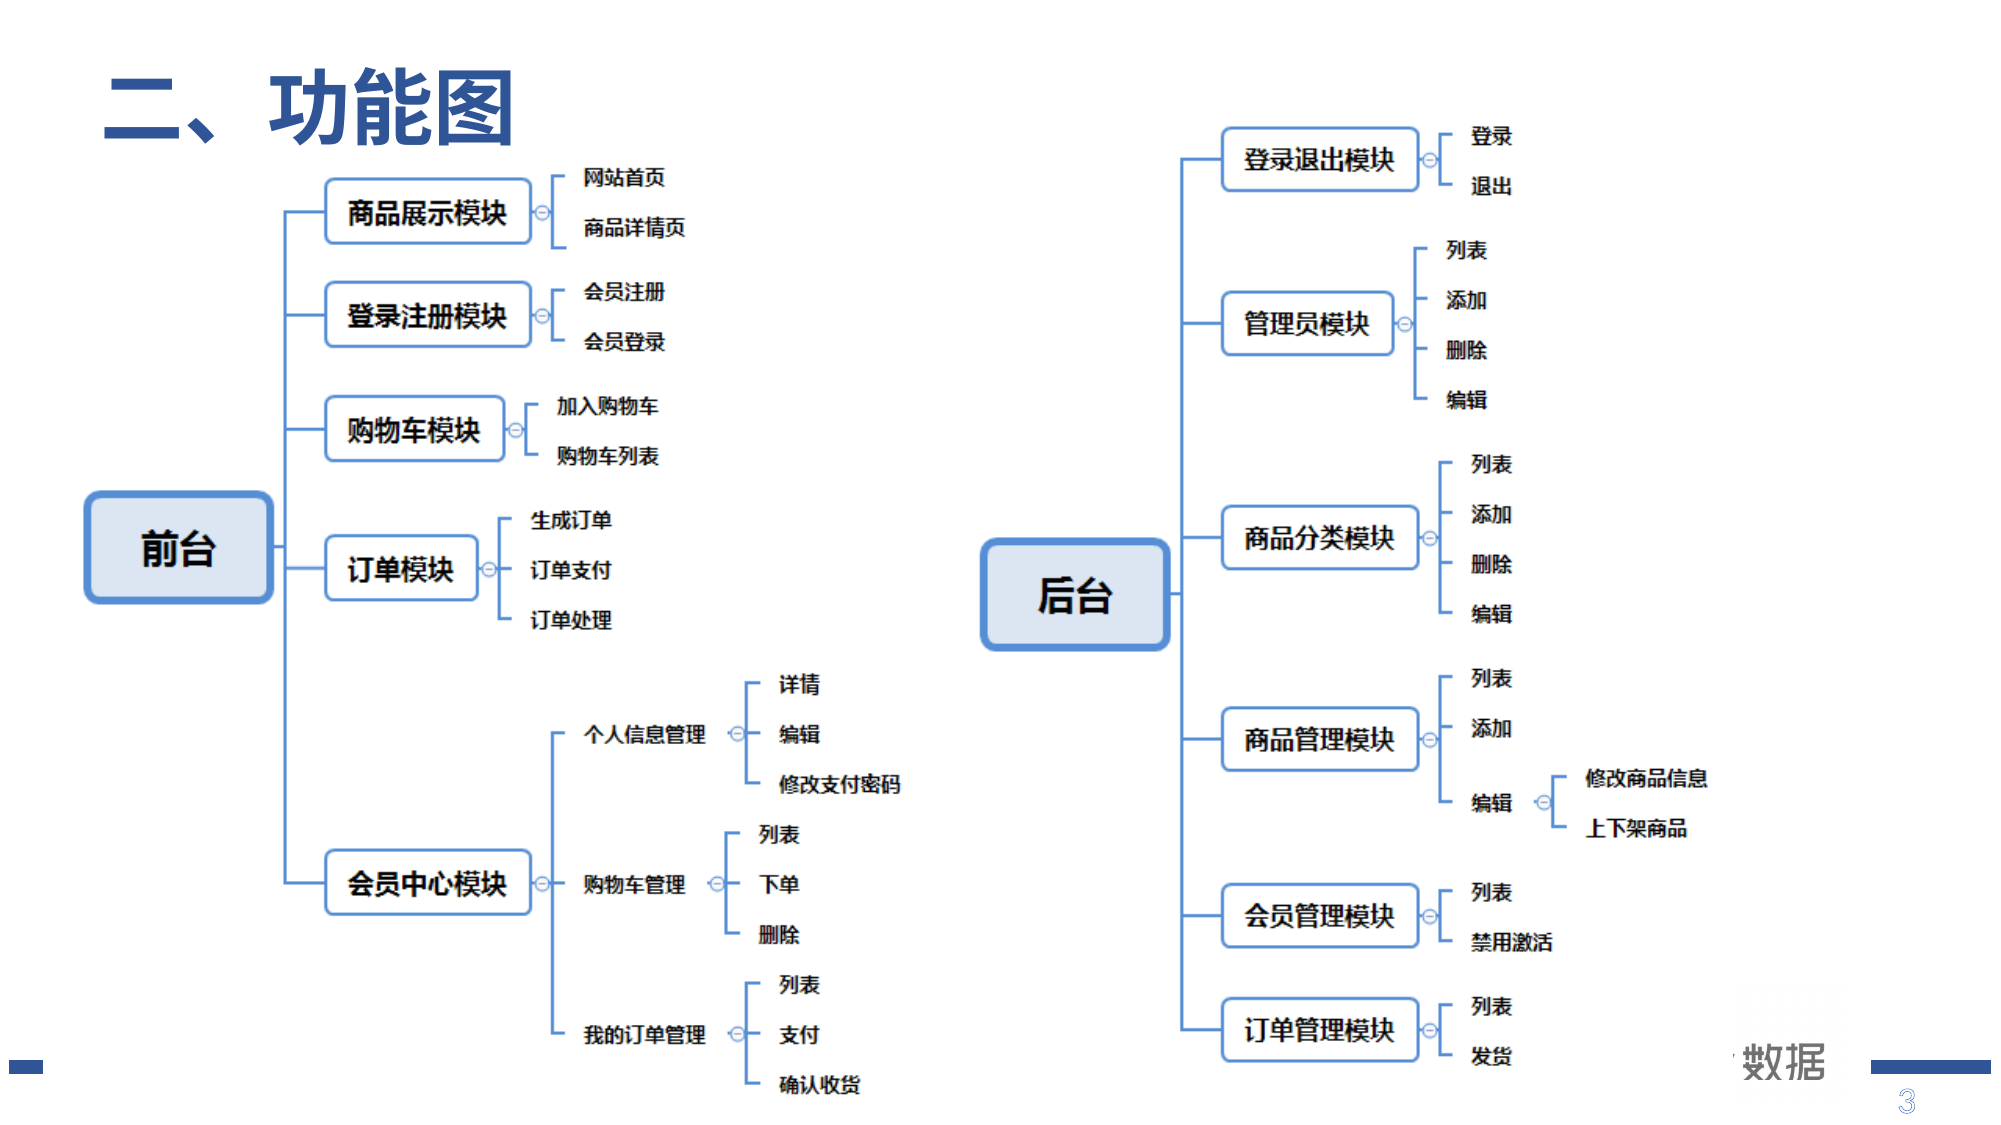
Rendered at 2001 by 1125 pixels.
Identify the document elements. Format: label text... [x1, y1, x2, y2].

picture [43, 108, 1845, 1121]
title 二、功能图 [85, 2, 1811, 221]
